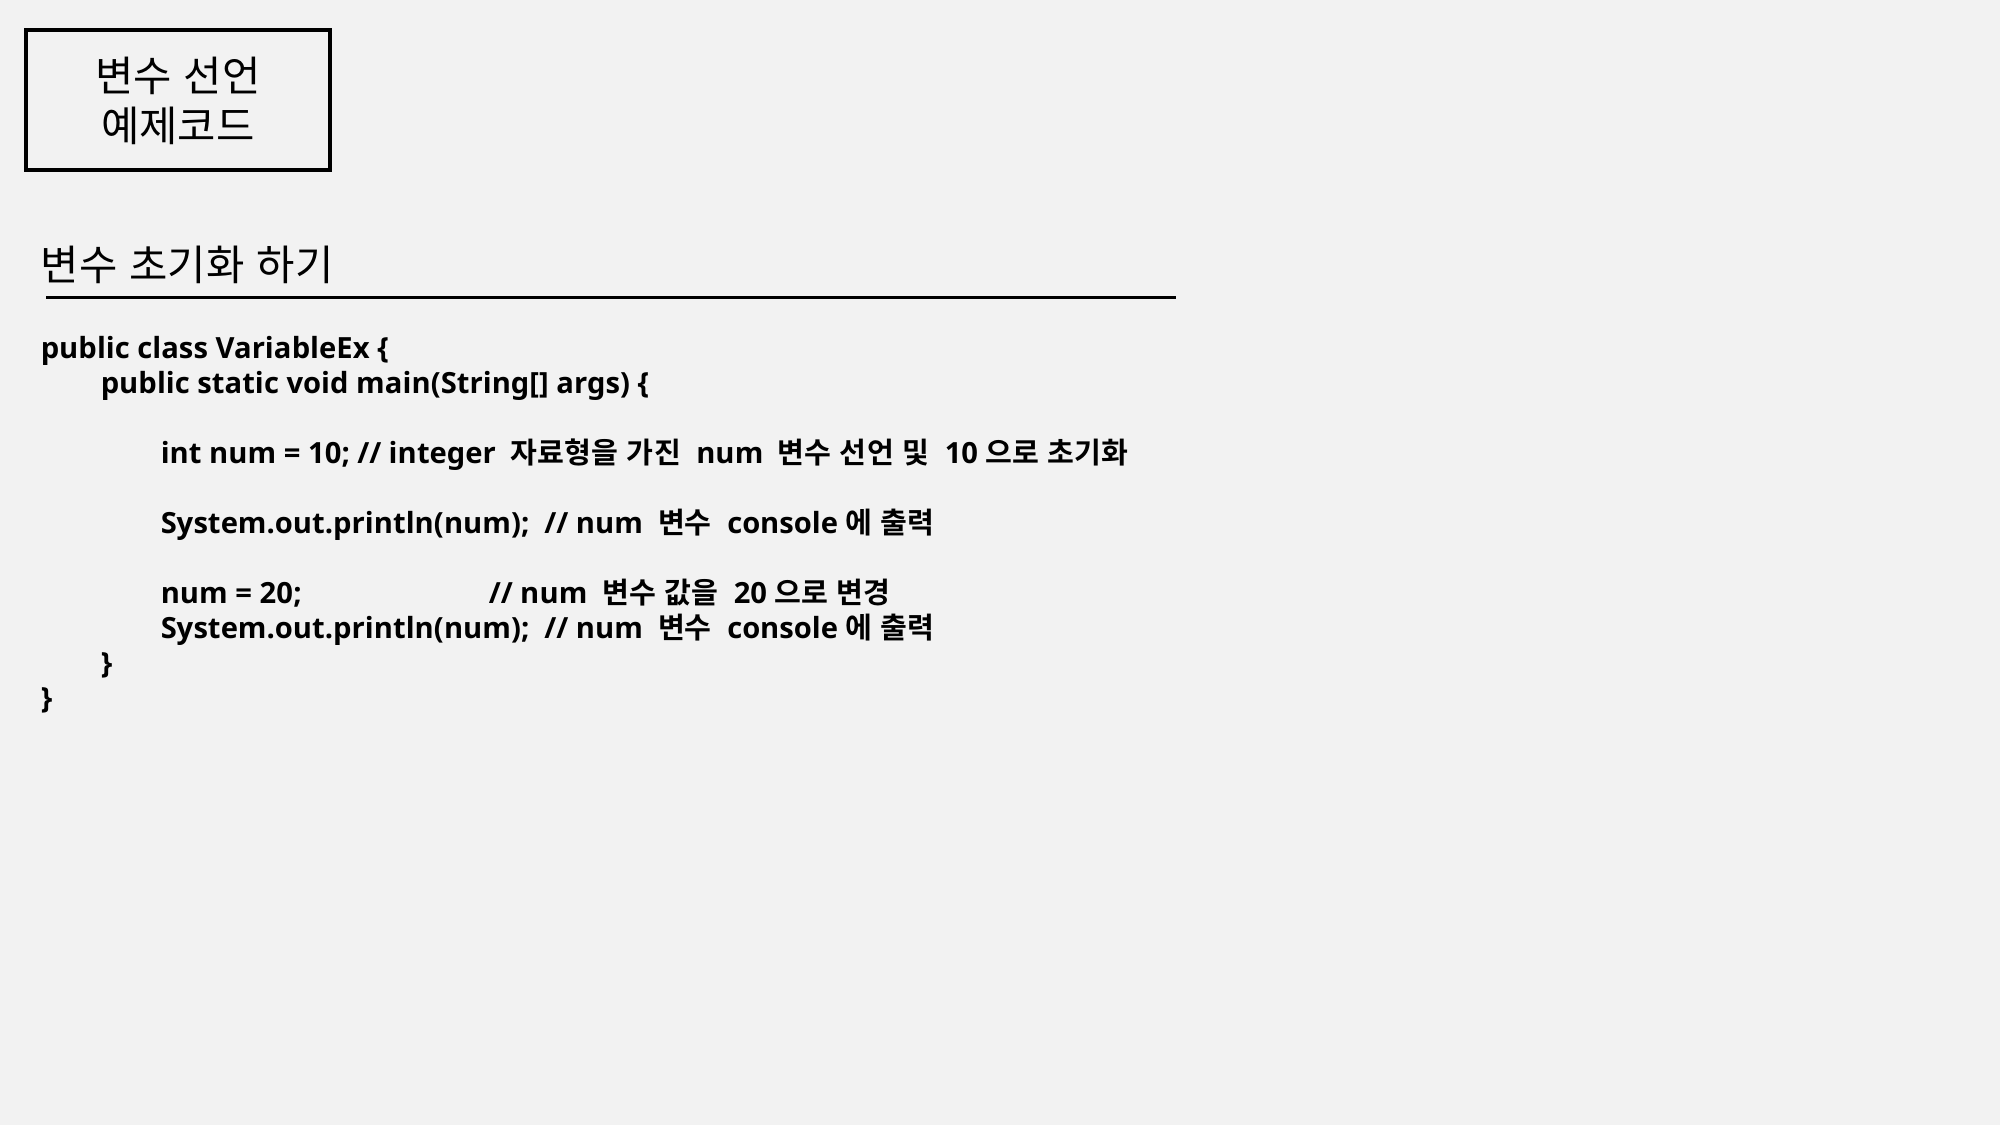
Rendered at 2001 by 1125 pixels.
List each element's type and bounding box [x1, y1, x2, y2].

text_box [26, 231, 1464, 762]
text_box [26, 29, 330, 171]
